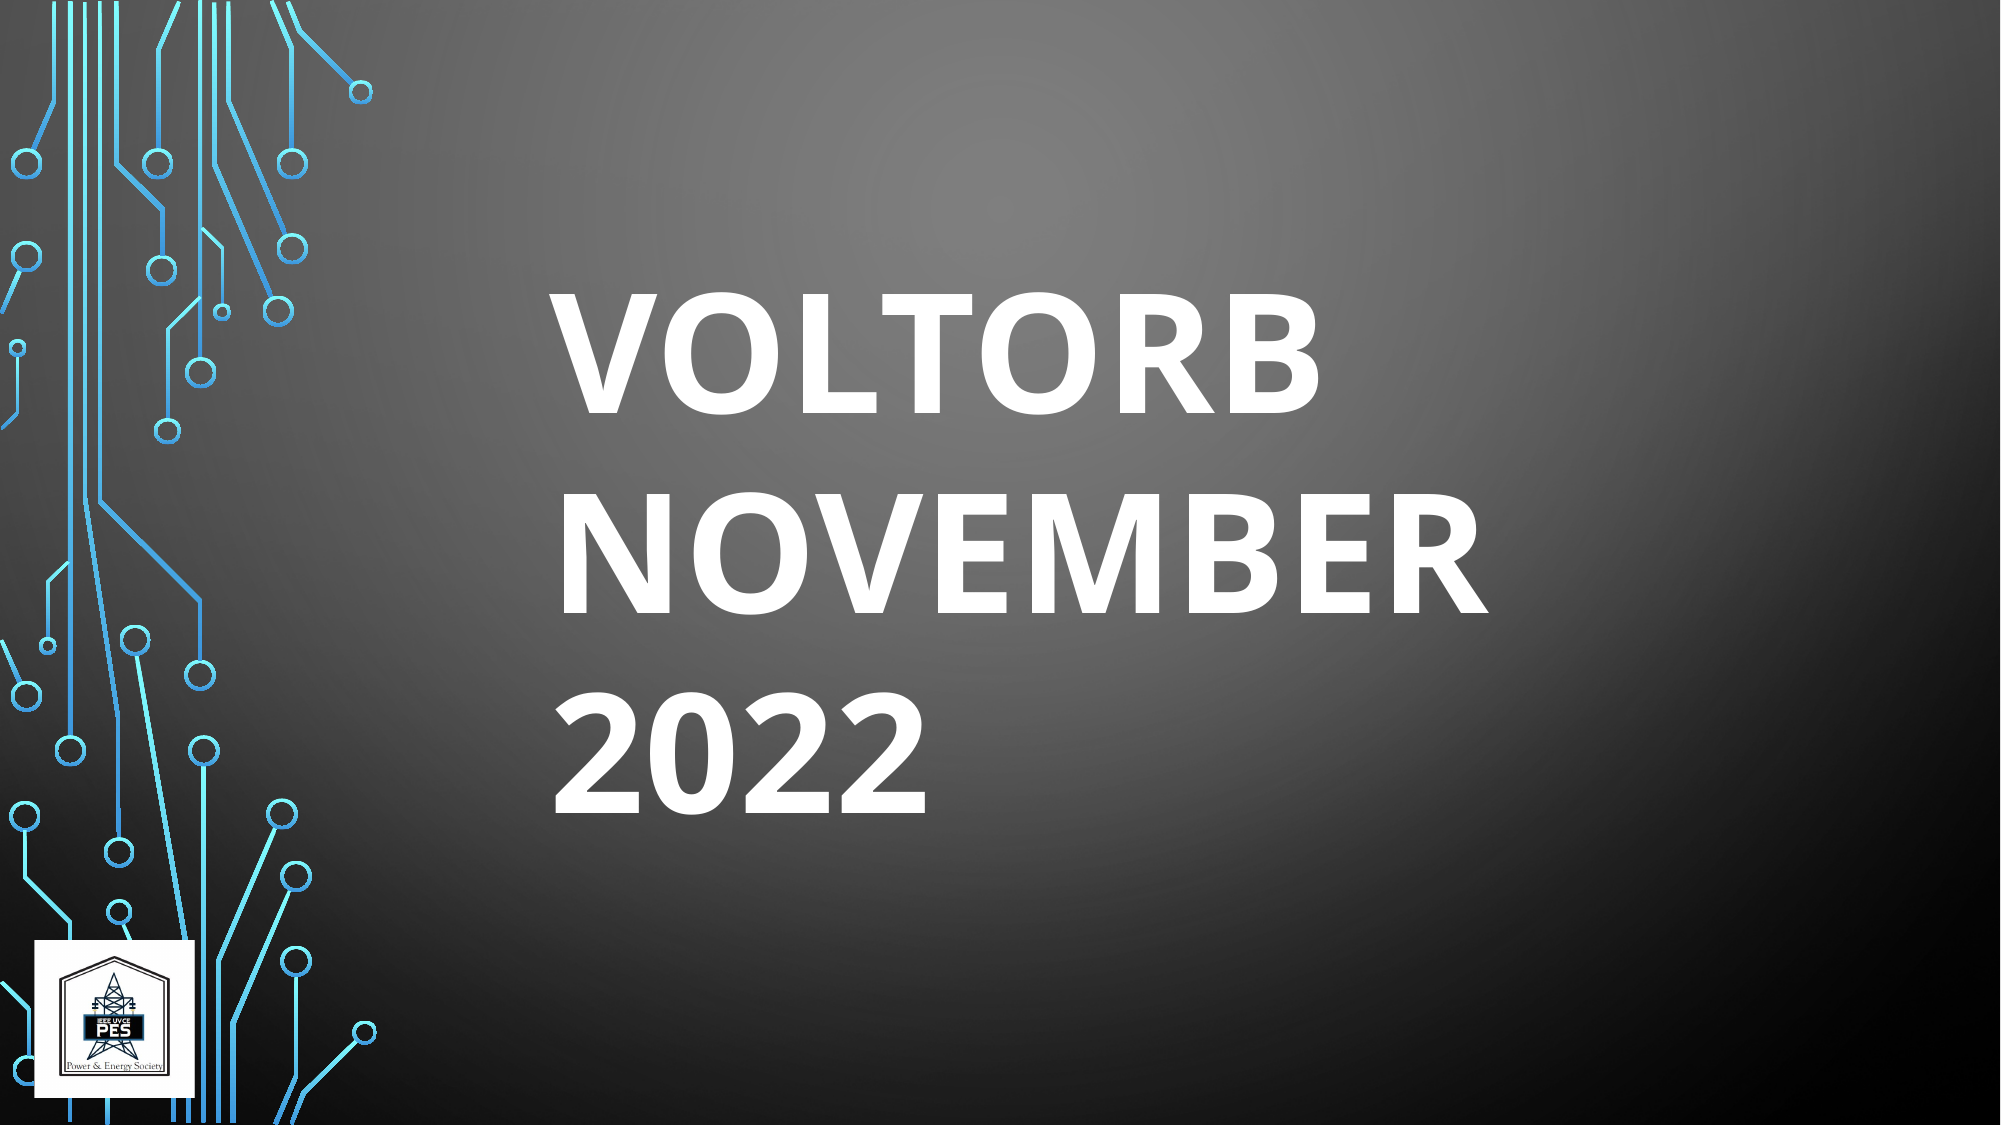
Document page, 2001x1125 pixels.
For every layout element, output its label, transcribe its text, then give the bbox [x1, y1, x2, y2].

picture [33, 940, 195, 1098]
title Voltorb November 2022 [534, 216, 1977, 855]
